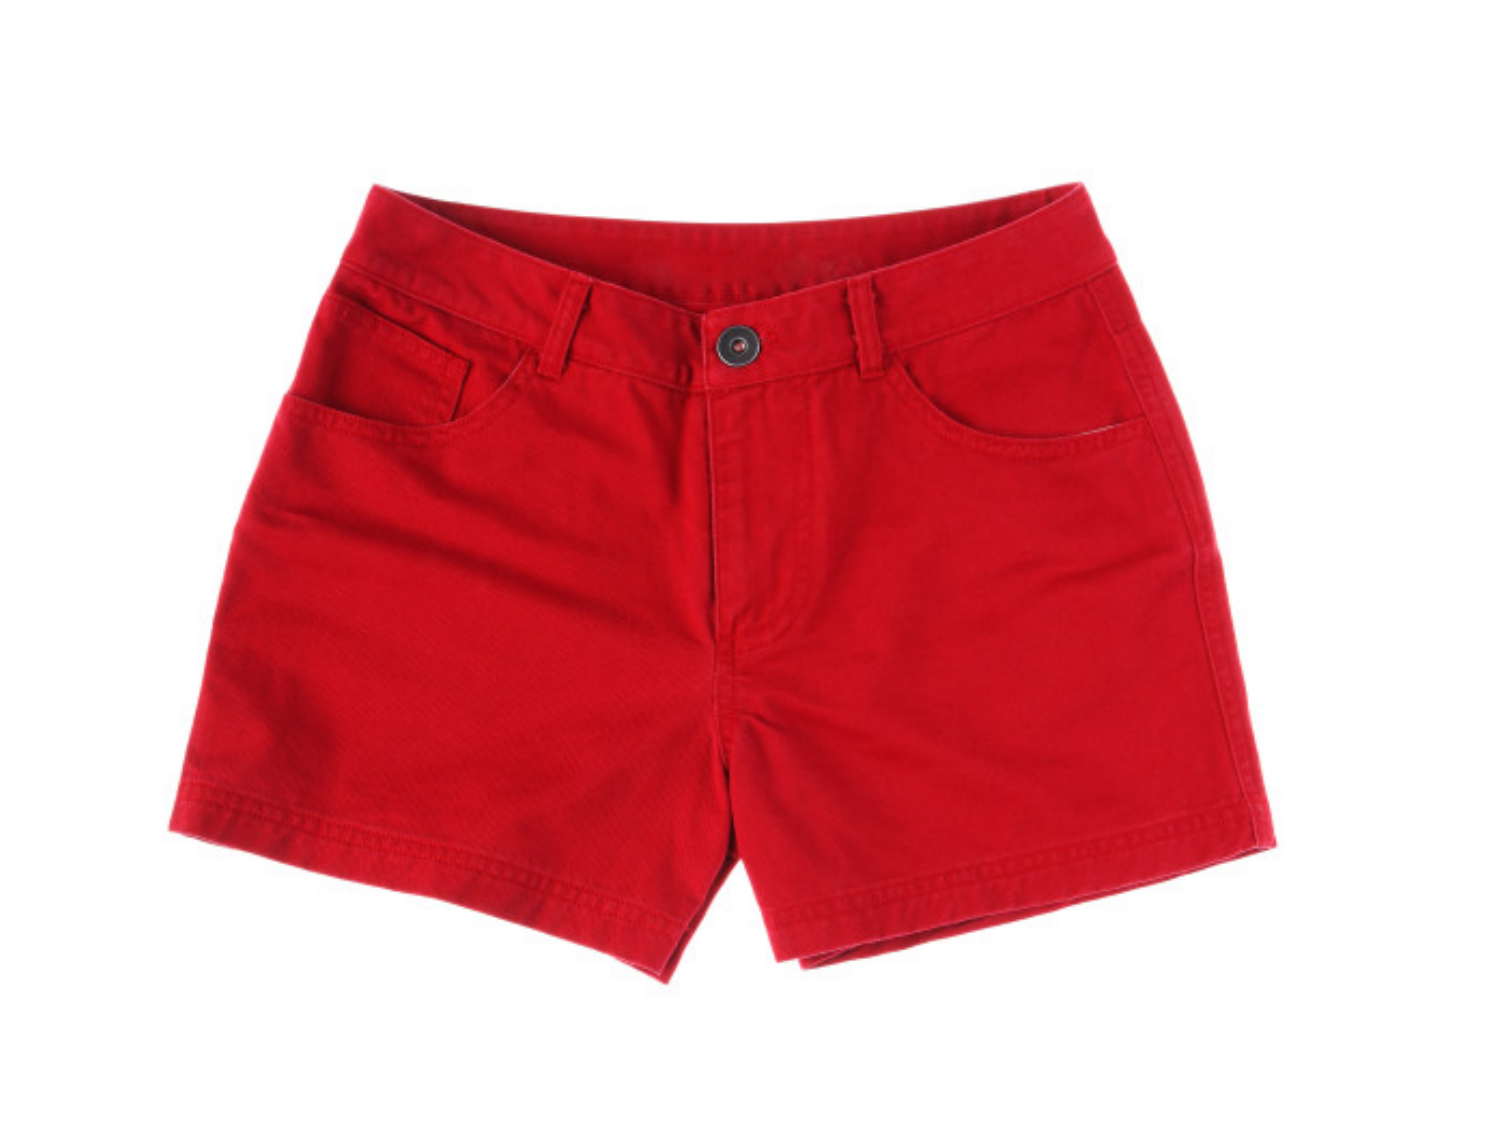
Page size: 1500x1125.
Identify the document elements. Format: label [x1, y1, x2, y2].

picture [112, 49, 1339, 1026]
